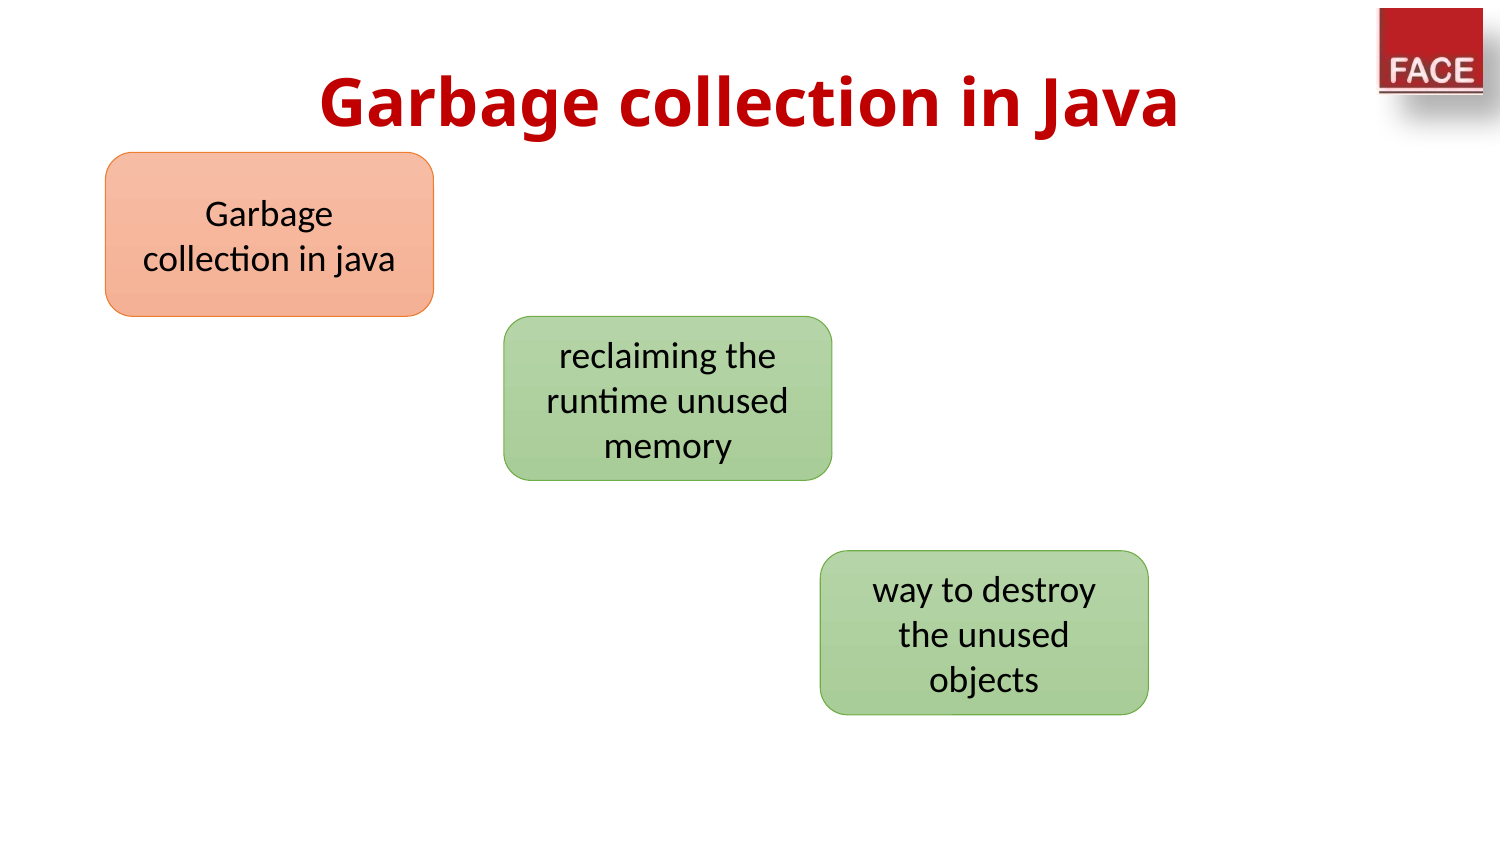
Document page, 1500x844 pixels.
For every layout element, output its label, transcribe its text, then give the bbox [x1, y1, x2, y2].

picture [1376, 8, 1483, 95]
title Garbage collection in Java [103, 44, 1397, 164]
text_box Garbage collection in java [104, 151, 435, 317]
text_box way to destroy the unused objects [819, 550, 1149, 716]
text_box reclaiming the runtime unused memory [503, 315, 833, 481]
